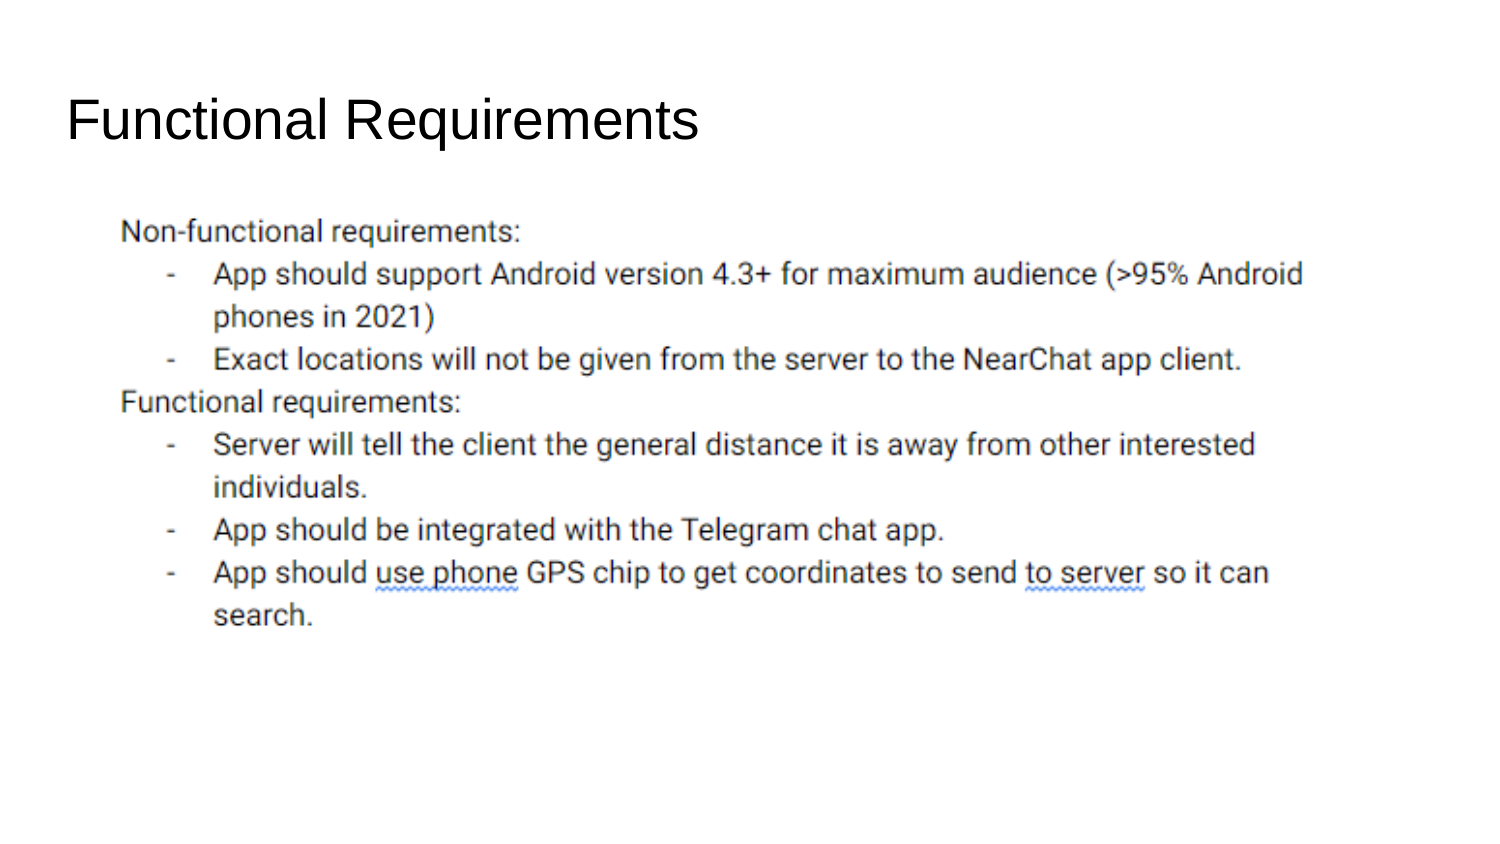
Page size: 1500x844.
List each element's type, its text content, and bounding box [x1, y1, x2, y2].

picture [50, 188, 1393, 750]
title Functional Requirements [51, 72, 1449, 167]
